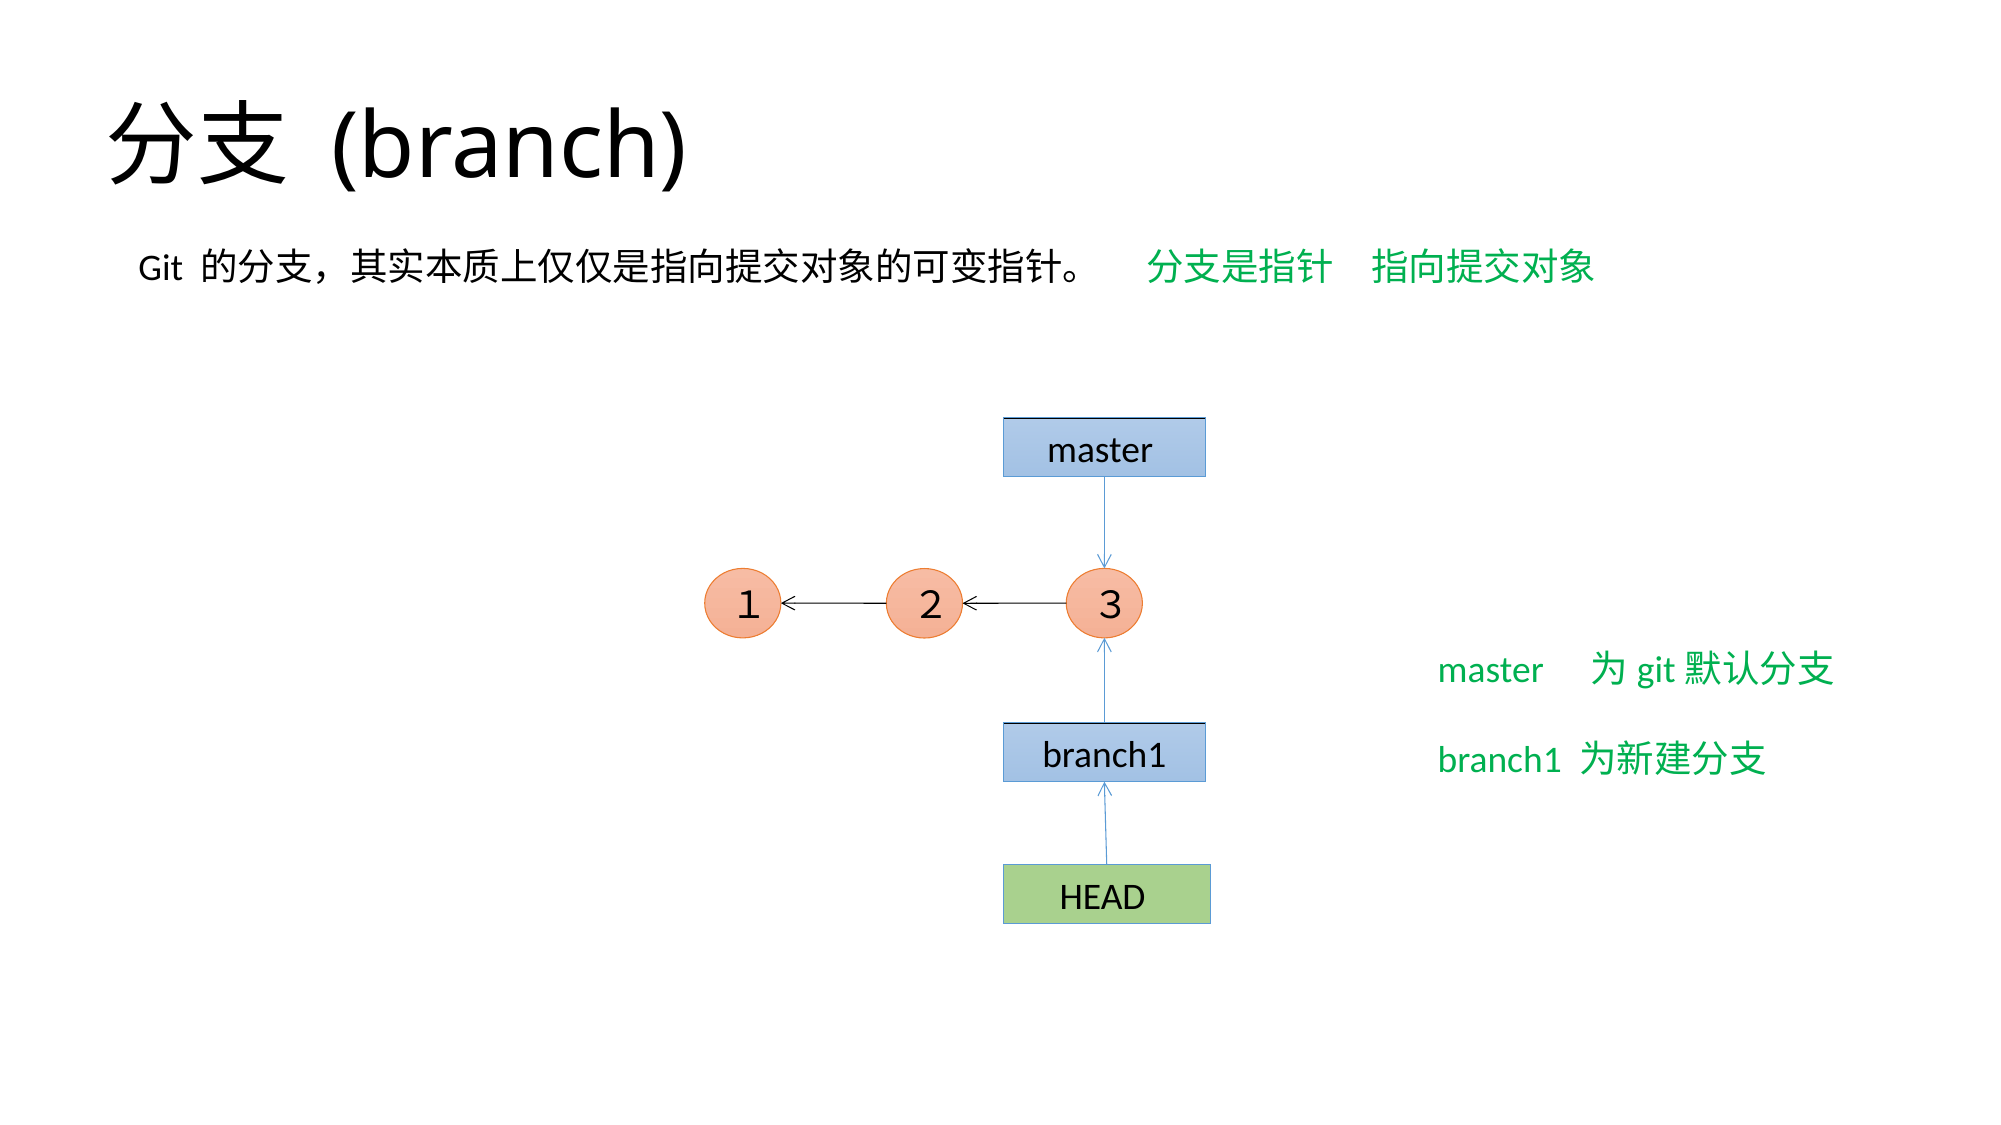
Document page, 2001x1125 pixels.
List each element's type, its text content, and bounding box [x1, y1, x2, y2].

text_box HEAD [1003, 864, 1211, 924]
text_box master 为git默认分支 branch1 为新建分支 [1422, 637, 2000, 788]
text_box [704, 417, 1206, 782]
title 分支 (branch) [90, 38, 1816, 257]
text_box Git 的分支，其实本质上仅仅是指向提交对象的可变指针。 分支是指针 指向提交对象 [123, 235, 1659, 296]
